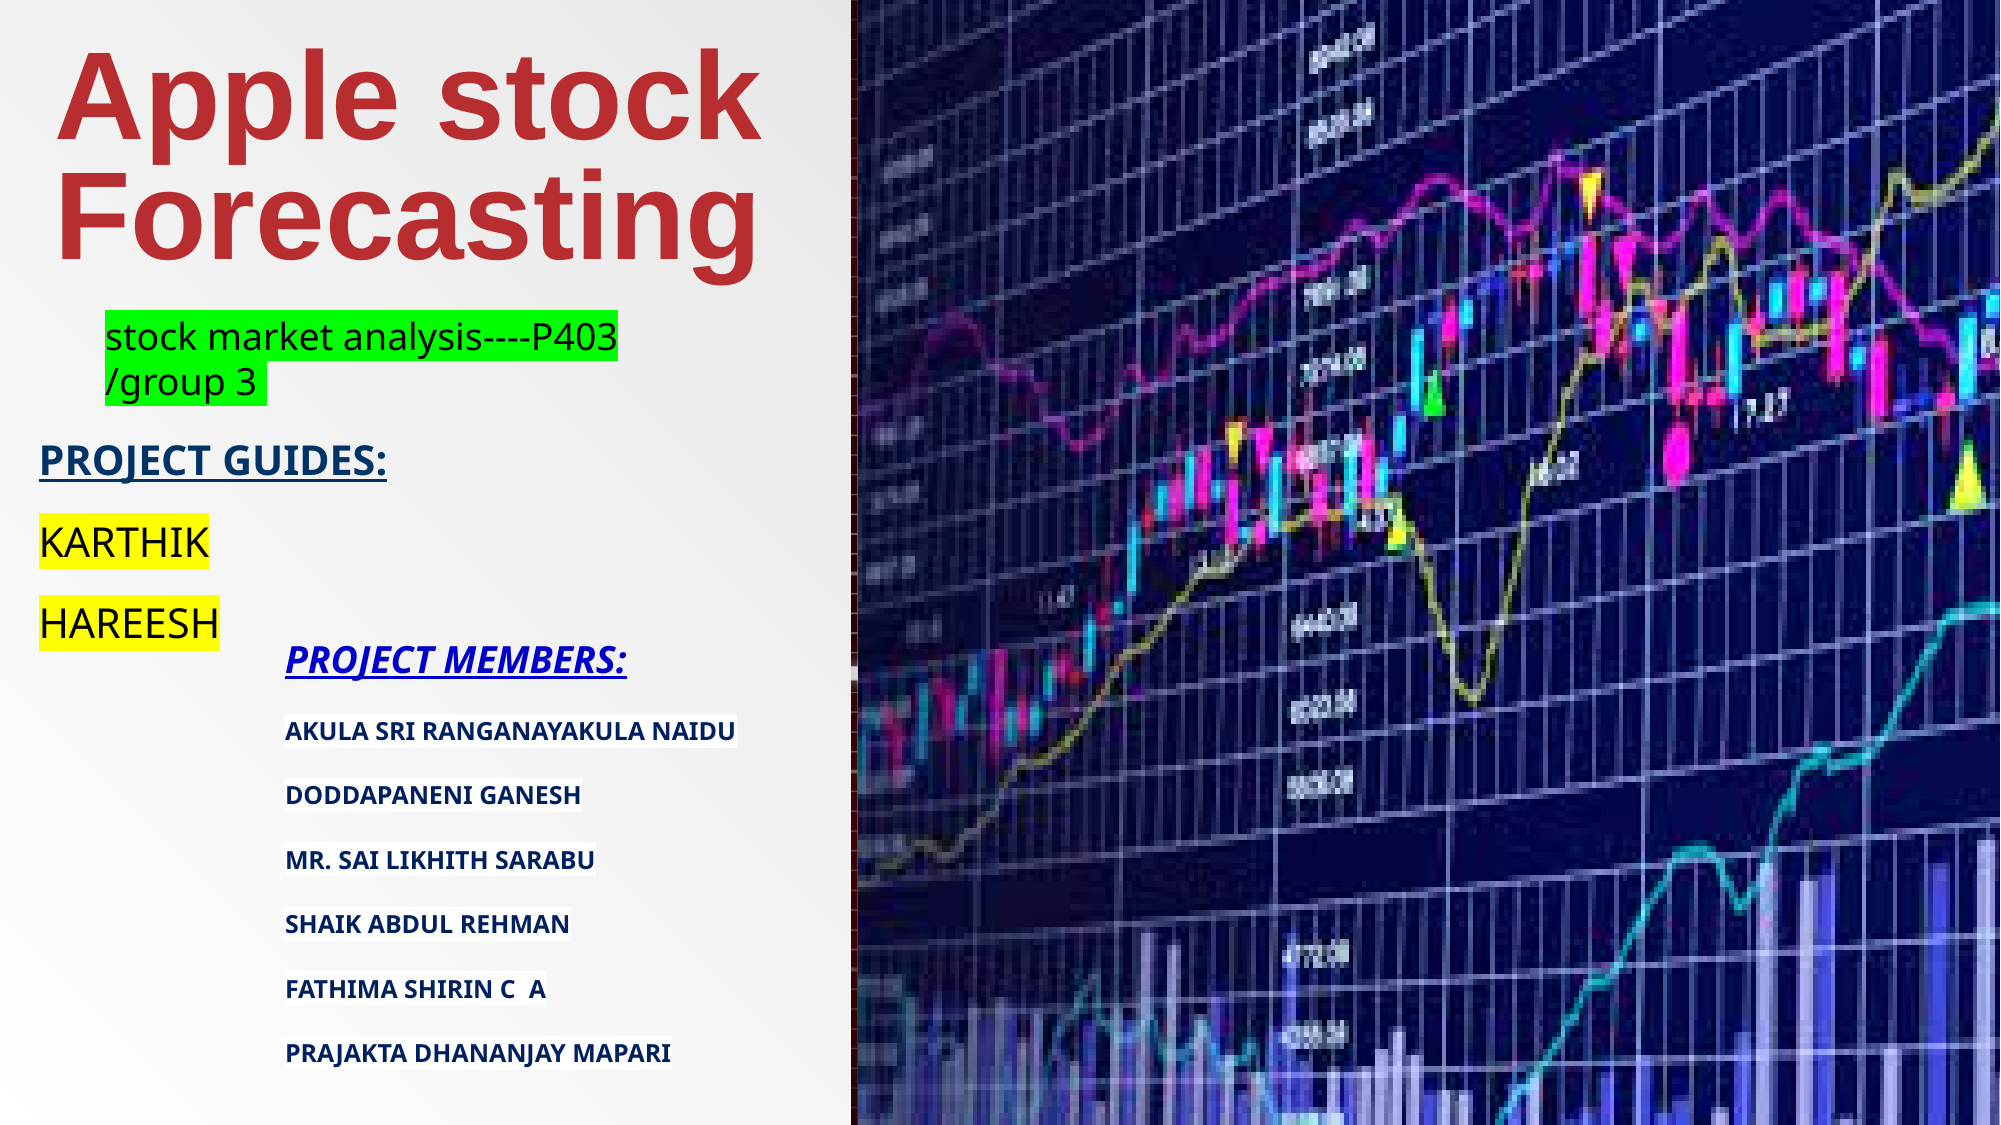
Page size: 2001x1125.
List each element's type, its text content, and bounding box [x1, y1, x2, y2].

text_box stock market analysis----P403 /group 3 [90, 305, 729, 411]
title Apple stock Forecasting [34, 30, 783, 291]
text_box PROJECT members: Akula Sri Ranganayakula Naidu Doddapaneni Ganesh Mr. Sai Likhith Sarabu Shaik Abdul Rehman FATHIMA SHIRIN C a Prajakta Dhananjay Mapari [270, 633, 787, 1083]
subtitle PROJECT GUIDEs: Karthik Hareesh [23, 432, 517, 657]
picture [851, 0, 2000, 1125]
